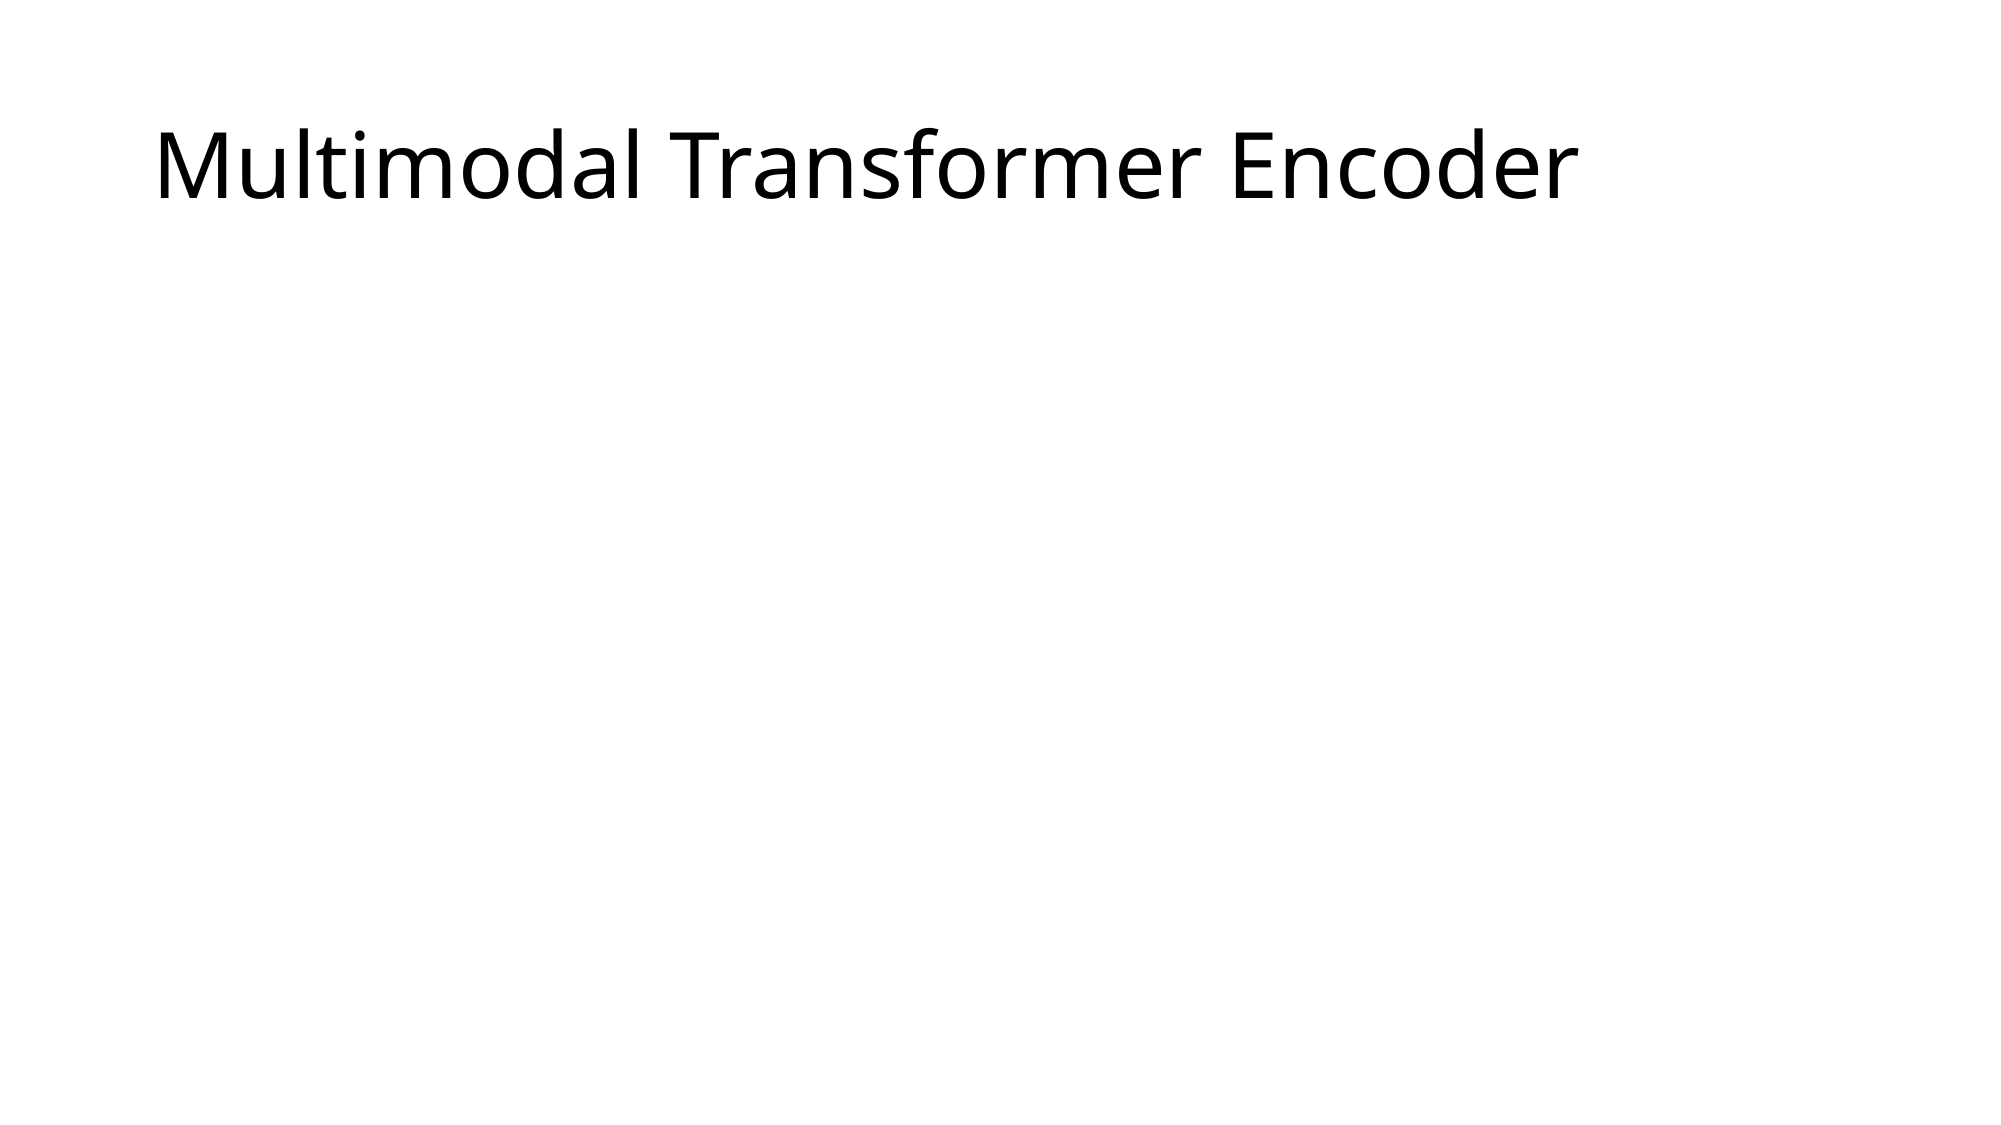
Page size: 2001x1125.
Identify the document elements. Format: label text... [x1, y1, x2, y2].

title Multimodal Transformer Encoder [137, 59, 1863, 278]
